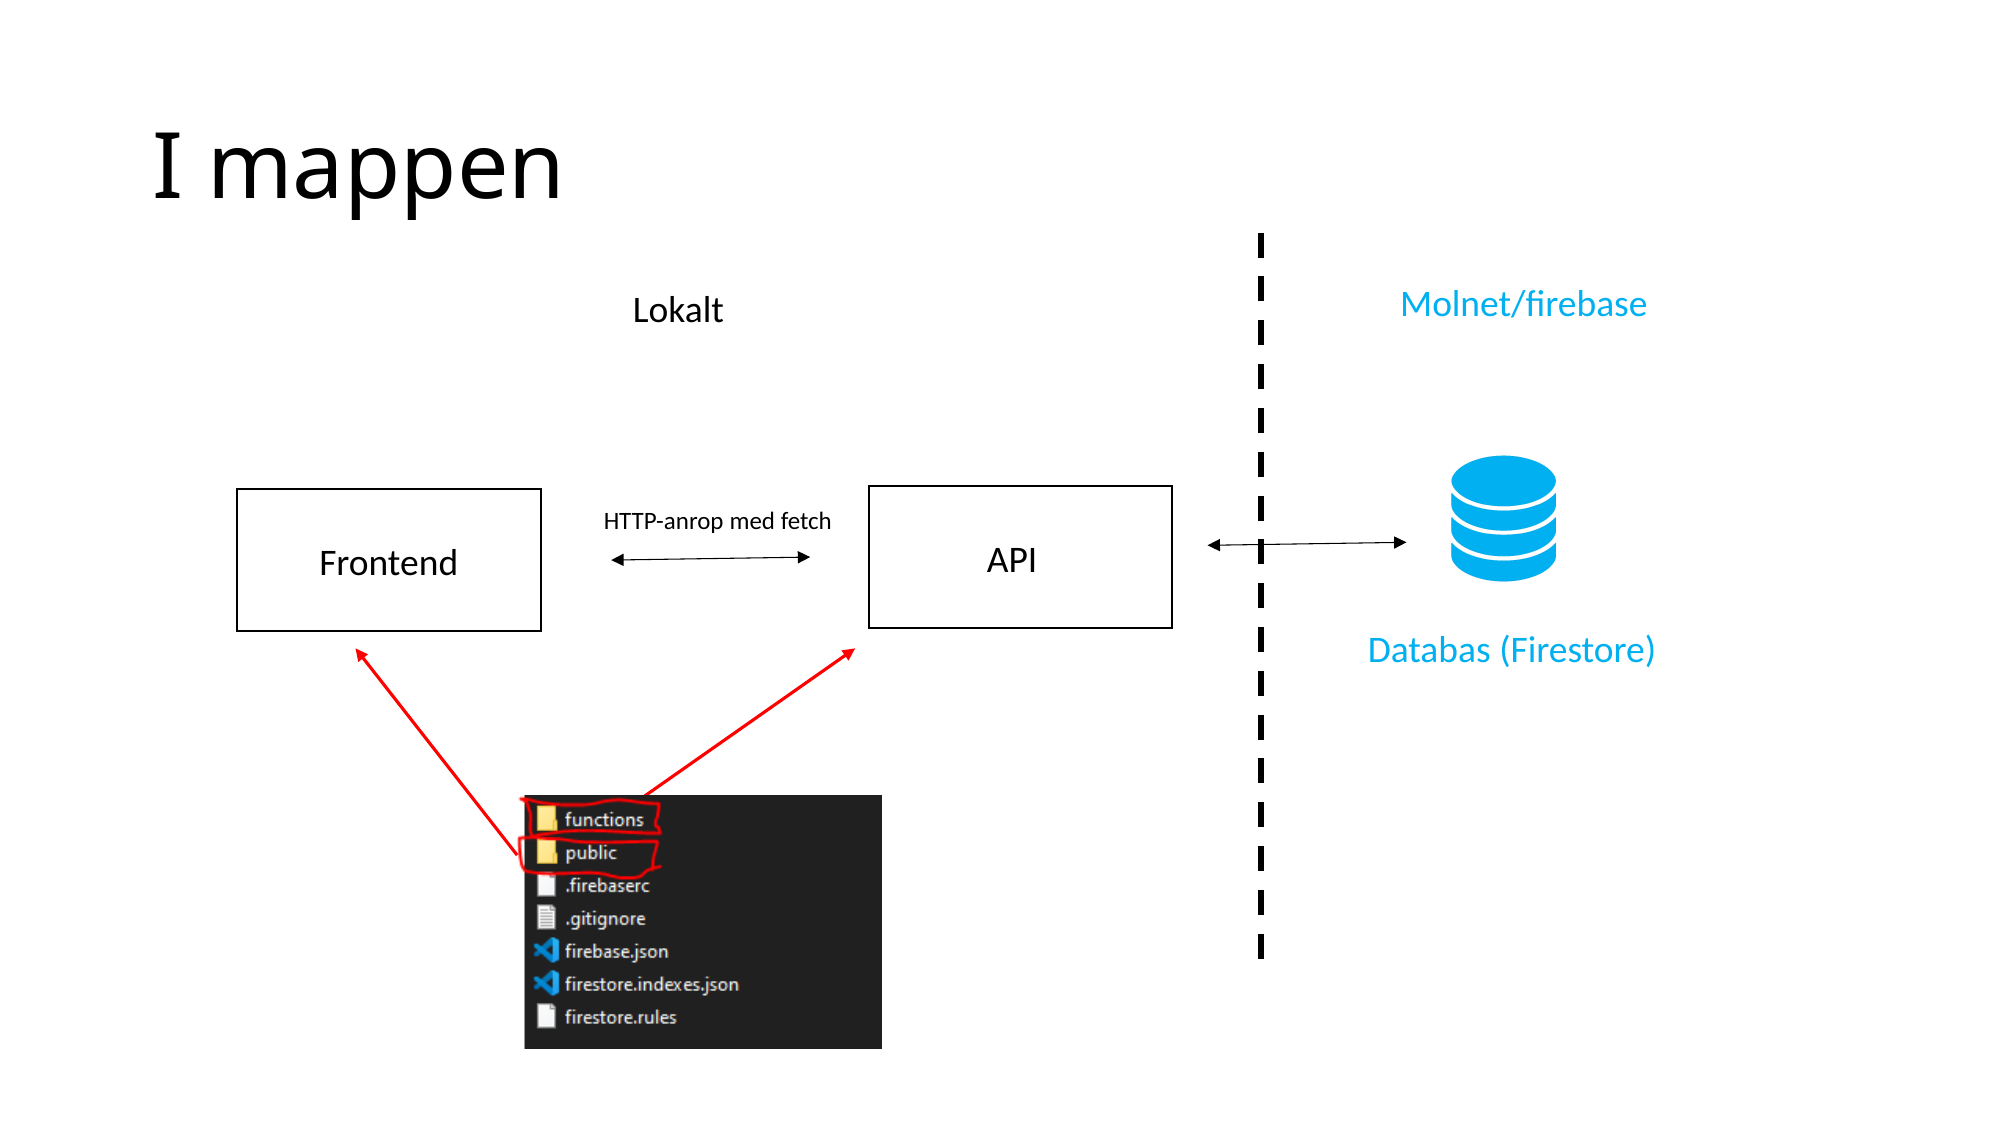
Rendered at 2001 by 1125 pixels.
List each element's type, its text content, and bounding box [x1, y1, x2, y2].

text_box Lokalt [618, 277, 932, 337]
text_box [355, 648, 518, 856]
title I mappen [137, 59, 1863, 278]
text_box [1261, 542, 1407, 546]
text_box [1207, 542, 1260, 546]
picture [1442, 447, 1562, 592]
text_box HTTP-anrop med fetch [588, 496, 869, 542]
text_box Databas (Firestore) [1353, 618, 1770, 678]
text_box Frontend [236, 488, 542, 632]
text_box API [868, 485, 1173, 629]
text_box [644, 648, 856, 795]
picture [517, 795, 882, 1049]
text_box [611, 557, 811, 561]
text_box Molnet/firebase [1385, 271, 1699, 332]
